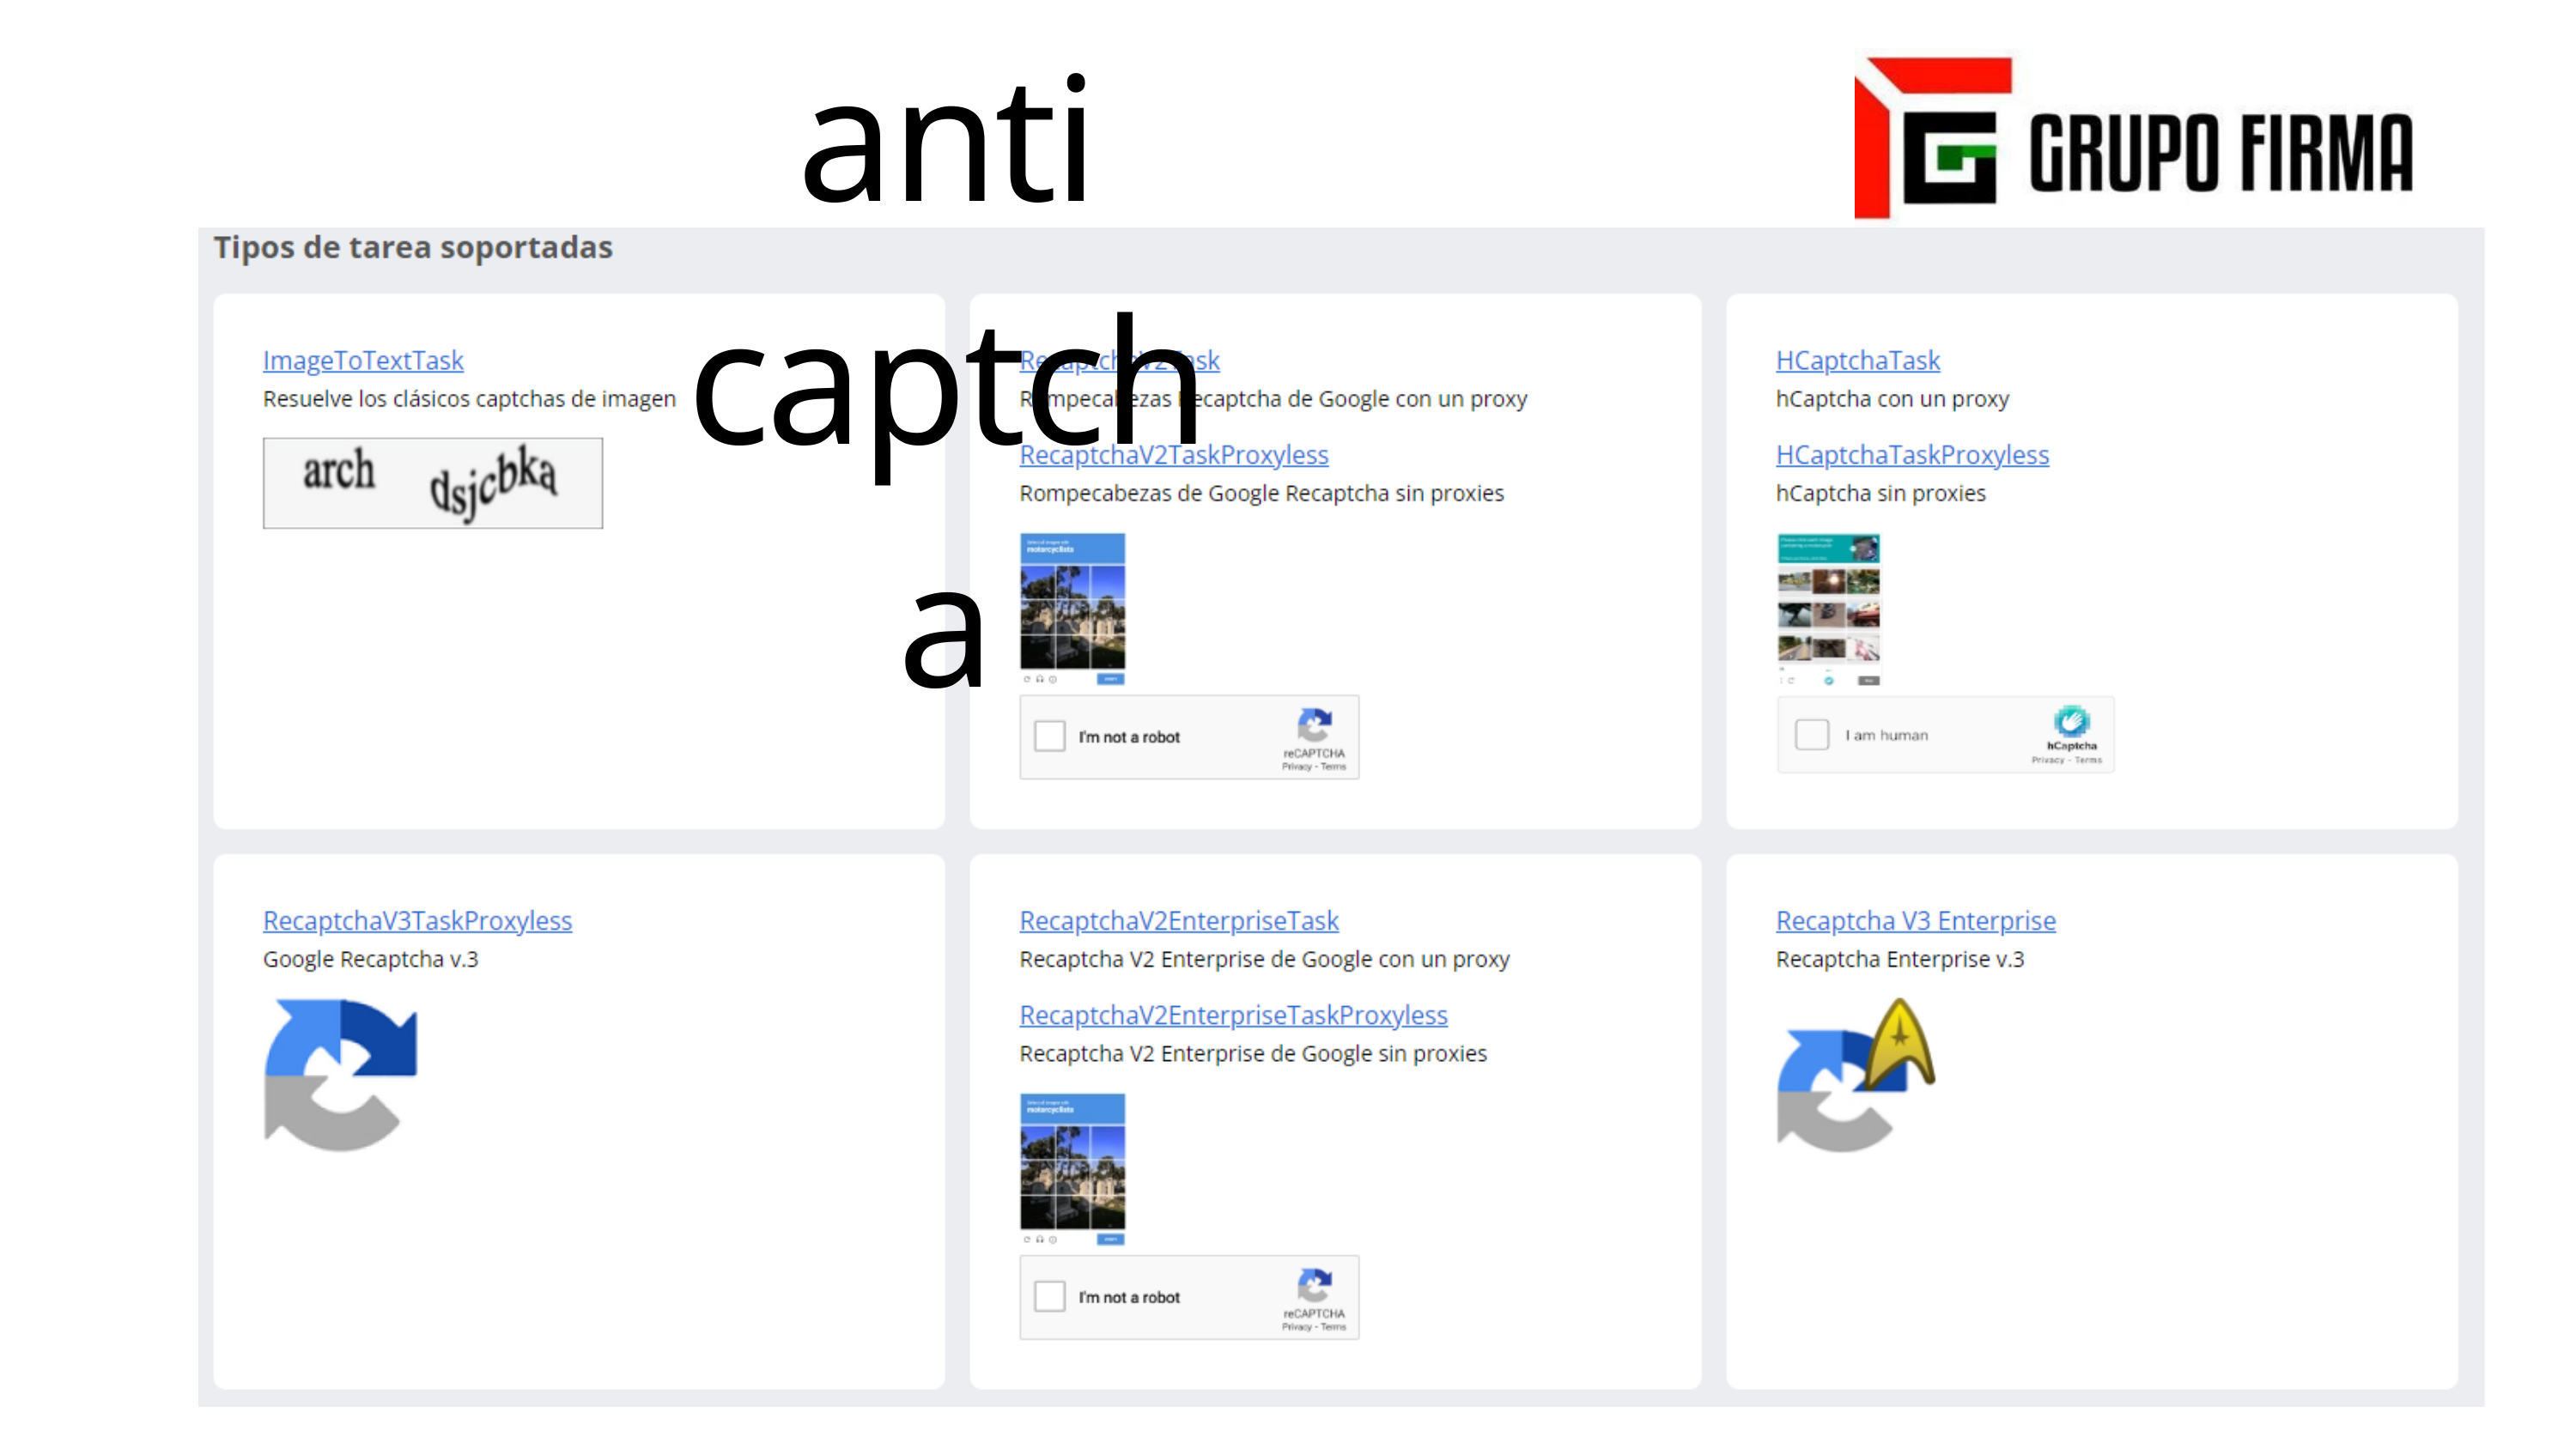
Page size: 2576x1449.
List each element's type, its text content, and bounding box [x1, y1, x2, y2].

text_box anti captcha [657, 0, 1236, 722]
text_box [1854, 48, 2414, 229]
text_box [198, 227, 2485, 1407]
